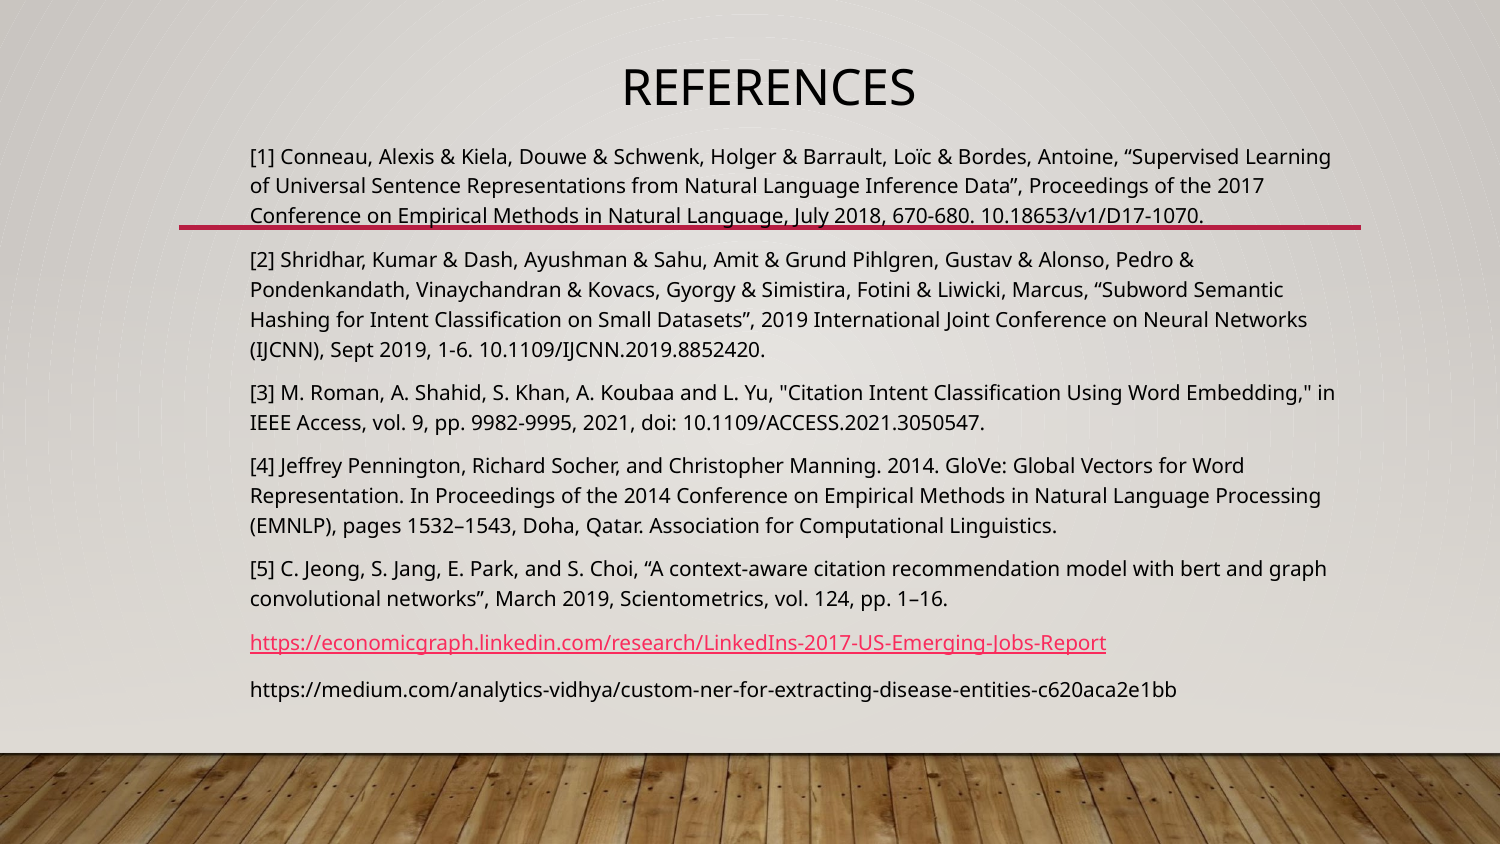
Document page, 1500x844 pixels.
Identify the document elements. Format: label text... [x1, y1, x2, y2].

list [1] Conneau, Alexis & Kiela, Douwe & Schwenk, Holger & Barrault, Loïc & Bordes, Antoine, “Supervised Learning of Universal Sentence Representations from Natural Language Inference Data”, Proceedings of the 2017 Conference on Empirical Methods in Natural Language, July 2018, 670-680. 10.18653/v1/D17-1070. [2] Shridhar, Kumar & Dash, Ayushman & Sahu, Amit & Grund Pihlgren, Gustav & Alonso, Pedro & Pondenkandath, Vinaychandran & Kovacs, Gyorgy & Simistira, Fotini & Liwicki, Marcus, “Subword Semantic Hashing for Intent Classification on Small Datasets”, 2019 International Joint Conference on Neural Networks (IJCNN), Sept 2019, 1-6. 10.1109/IJCNN.2019.8852420. [3] M. Roman, A. Shahid, S. Khan, A. Koubaa and L. Yu, "Citation Intent Classification Using Word Embedding," in IEEE Access, vol. 9, pp. 9982-9995, 2021, doi: 10.1109/ACCESS.2021.3050547. [4] Jeffrey Pennington, Richard Socher, and Christopher Manning. 2014. GloVe: Global Vectors for Word Representation. In Proceedings of the 2014 Conference on Empirical Methods in Natural Language Processing (EMNLP), pages 1532–1543, Doha, Qatar. Association for Computational Linguistics. [5] C. Jeong, S. Jang, E. Park, and S. Choi, ‘‘A context-aware citation recommendation model with bert and graph convolutional networks’’, March 2019, Scientometrics, vol. 124, pp. 1–16. https://economicgraph.linkedin.com/research/LinkedIns-2017-US-Emerging-Jobs-Report https://medium.com/analytics-vidhya/custom-ner-for-extracting-disease-entities-c620aca2e1bb [178, 130, 1361, 556]
picture [0, 753, 1500, 844]
title REFERENCES [178, 25, 1361, 130]
